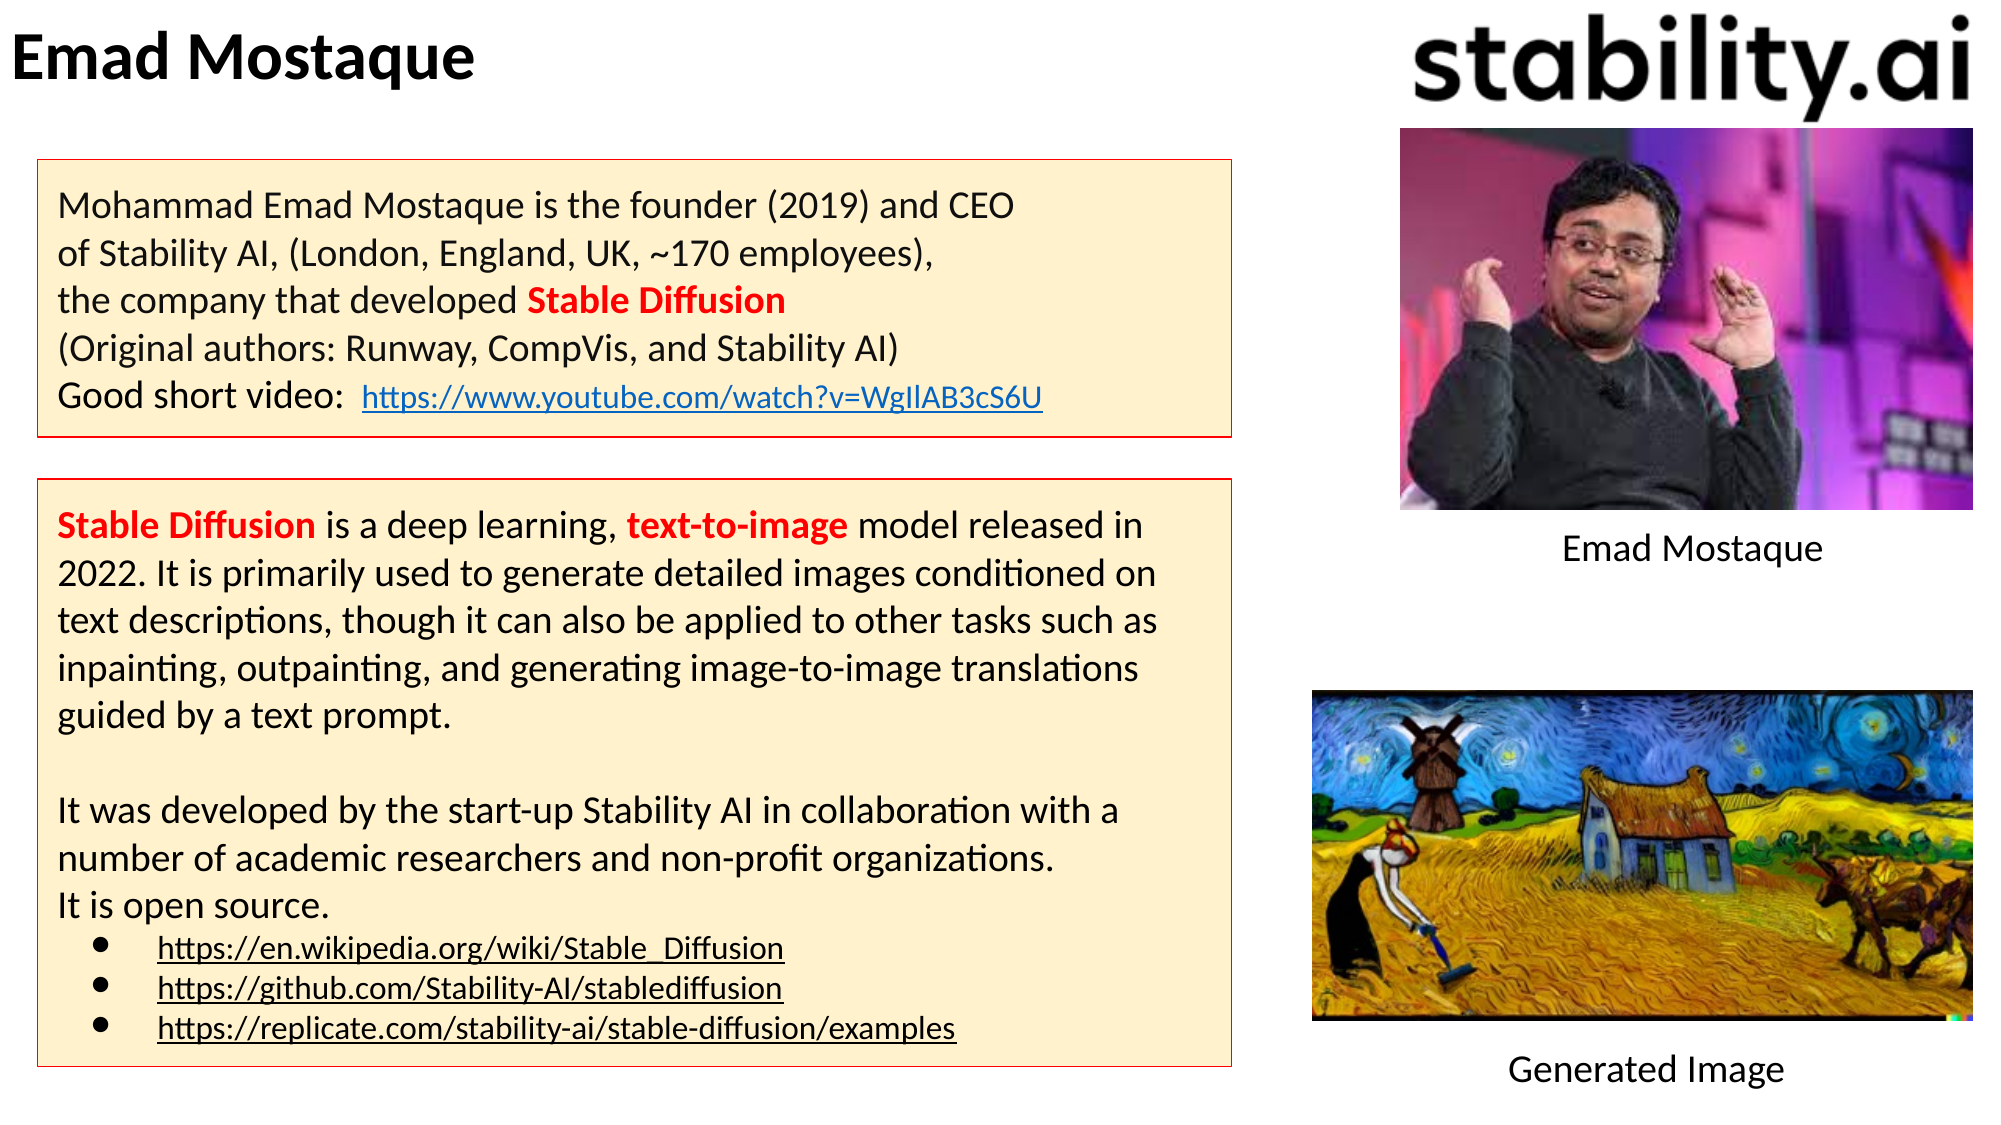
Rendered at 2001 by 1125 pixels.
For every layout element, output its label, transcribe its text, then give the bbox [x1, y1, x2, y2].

text_box Generated Image [1488, 1029, 1823, 1111]
picture [1397, 12, 1989, 510]
text_box Emad Mostaque [0, 0, 555, 114]
text_box Emad Mostaque [1542, 519, 1878, 589]
text_box Mohammad Emad Mostaque is the founder (2019) and CEO of Stability AI, (London, England, UK, ~170 employees), the company that developed Stable Diffusion (Original authors: Runway, CompVis, and Stability AI) Good short video: https://www.youtube.com/watch?v=WgIlAB3cS6U [37, 159, 1232, 437]
text_box Stable Diffusion is a deep learning, text-to-image model released in 2022. It is primarily used to generate detailed images conditioned on text descriptions, though it can also be applied to other tasks such as inpainting, outpainting, and generating image-to-image translations guided by a text prompt. It was developed by the start-up Stability AI in collaboration with a number of academic researchers and non-profit organizations. It is open source. https://en.wikipedia.org/wiki/Stable_Diffusion https://github.com/Stability-AI/stablediffusion https://replicate.com/stability-ai/stable-diffusion/examples [37, 479, 1232, 1067]
picture [1311, 689, 1974, 1021]
